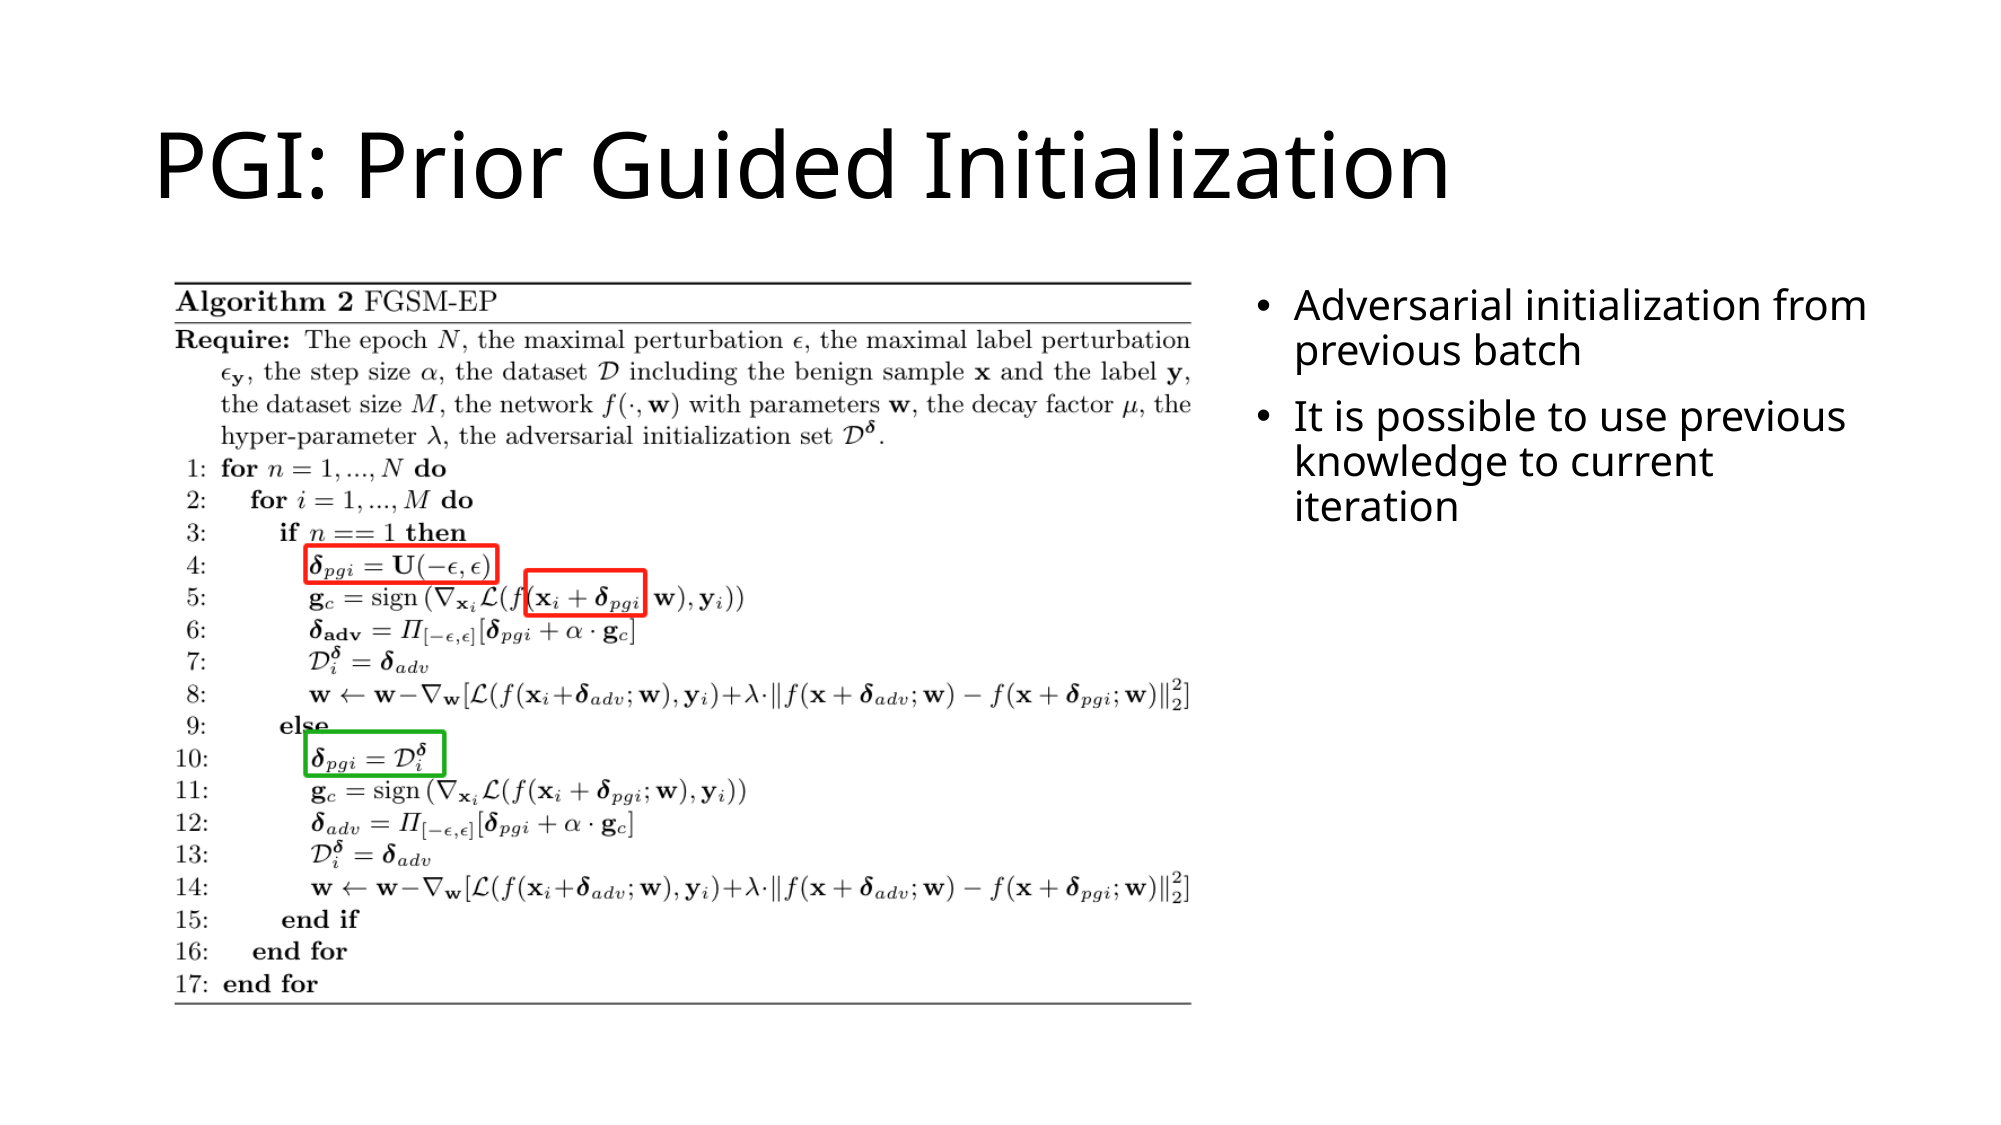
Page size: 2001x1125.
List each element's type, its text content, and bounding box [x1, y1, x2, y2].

title PGI: Prior Guided Initialization [137, 59, 1863, 278]
list Adversarial initialization from previous batch It is possible to use previous knowledge to current iteration [1241, 277, 1898, 992]
picture [169, 276, 1213, 1017]
